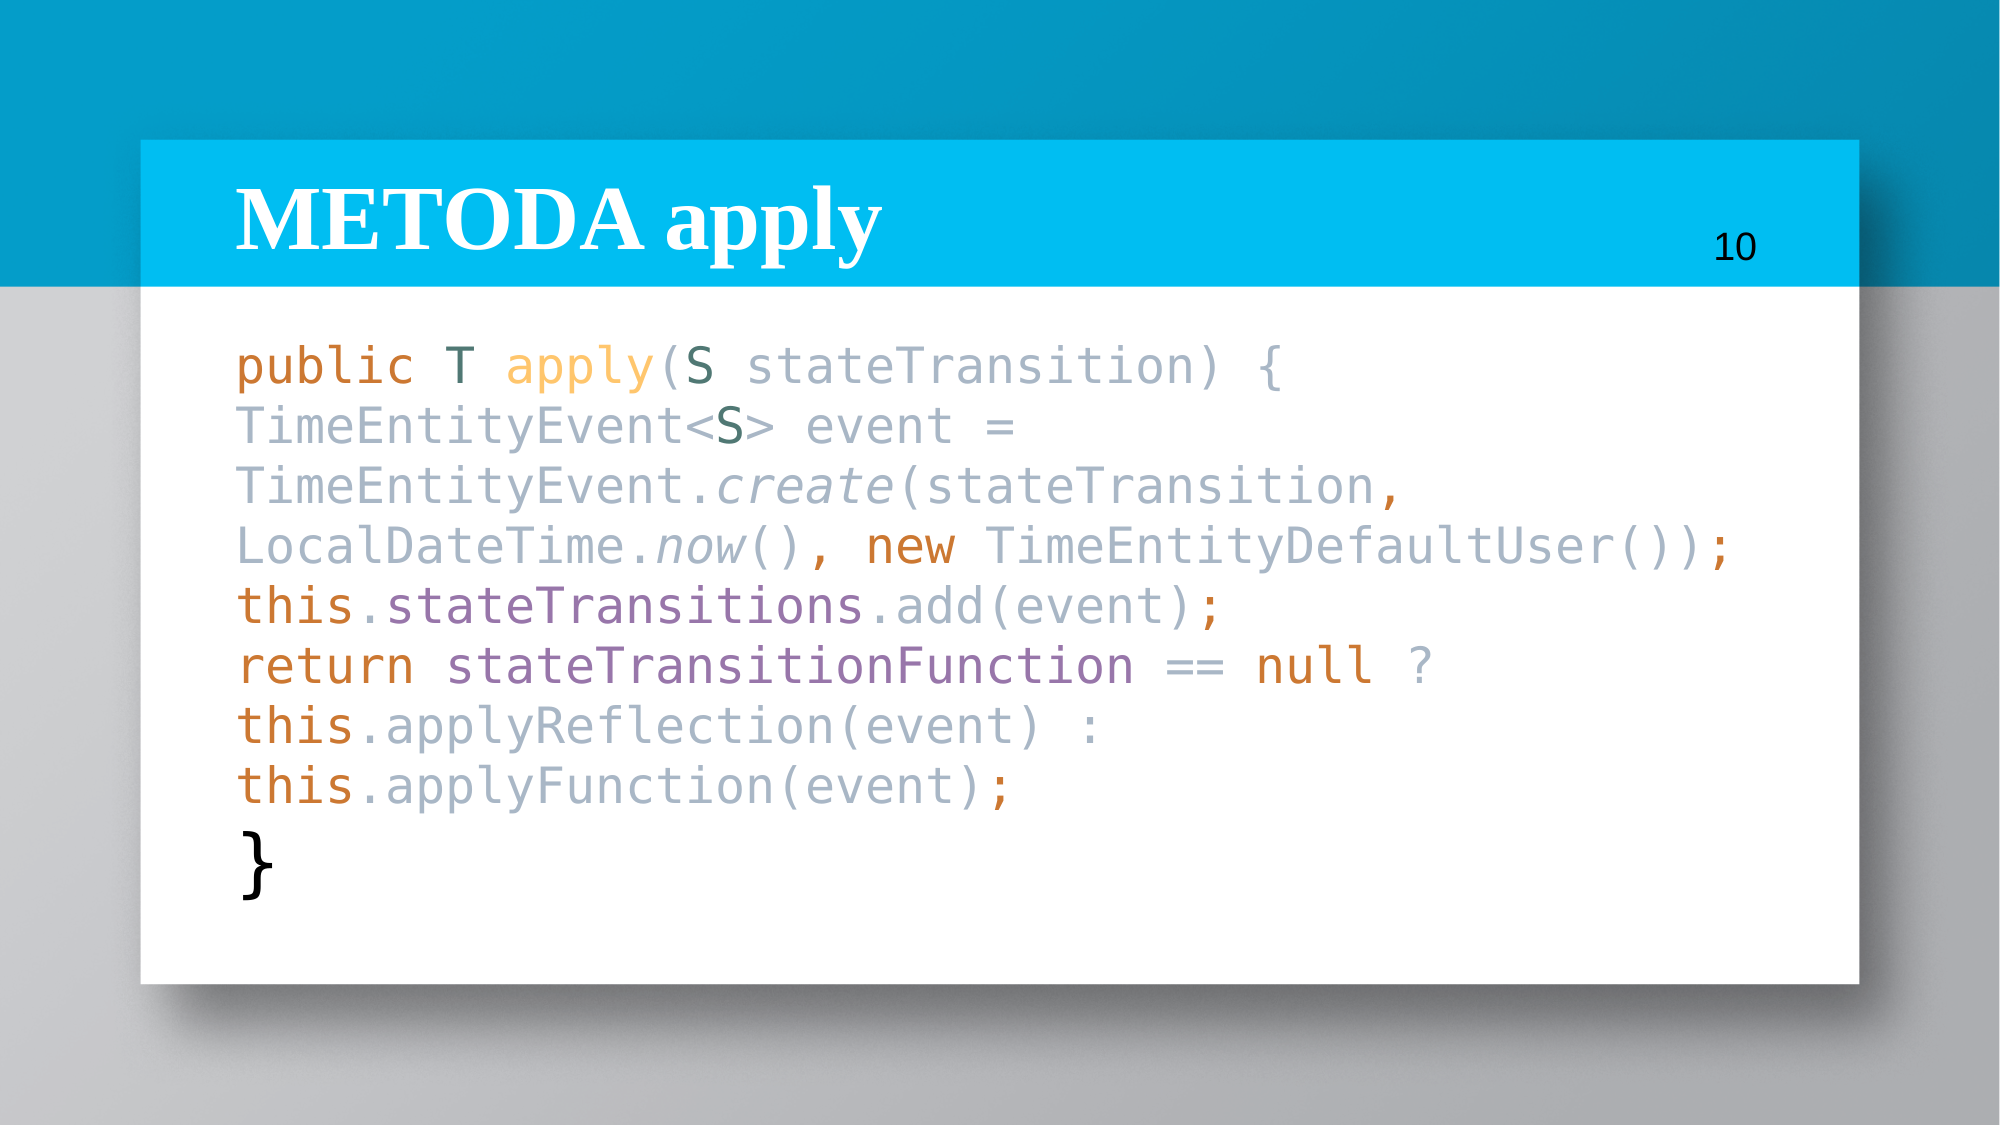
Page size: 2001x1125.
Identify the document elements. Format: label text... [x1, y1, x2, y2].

text_box METODA apply [220, 141, 1698, 289]
picture [0, 287, 2000, 1125]
text_box public T apply(S stateTransition) { TimeEntityEvent<S> event = TimeEntityEvent.create(stateTransition, LocalDateTime.now(), new TimeEntityDefaultUser()); this.stateTransitions.add(event); return stateTransitionFunction == null ? this.applyReflection(event) : this.applyFunction(event); } [220, 313, 1781, 922]
text_box <number> [1698, 141, 1819, 289]
